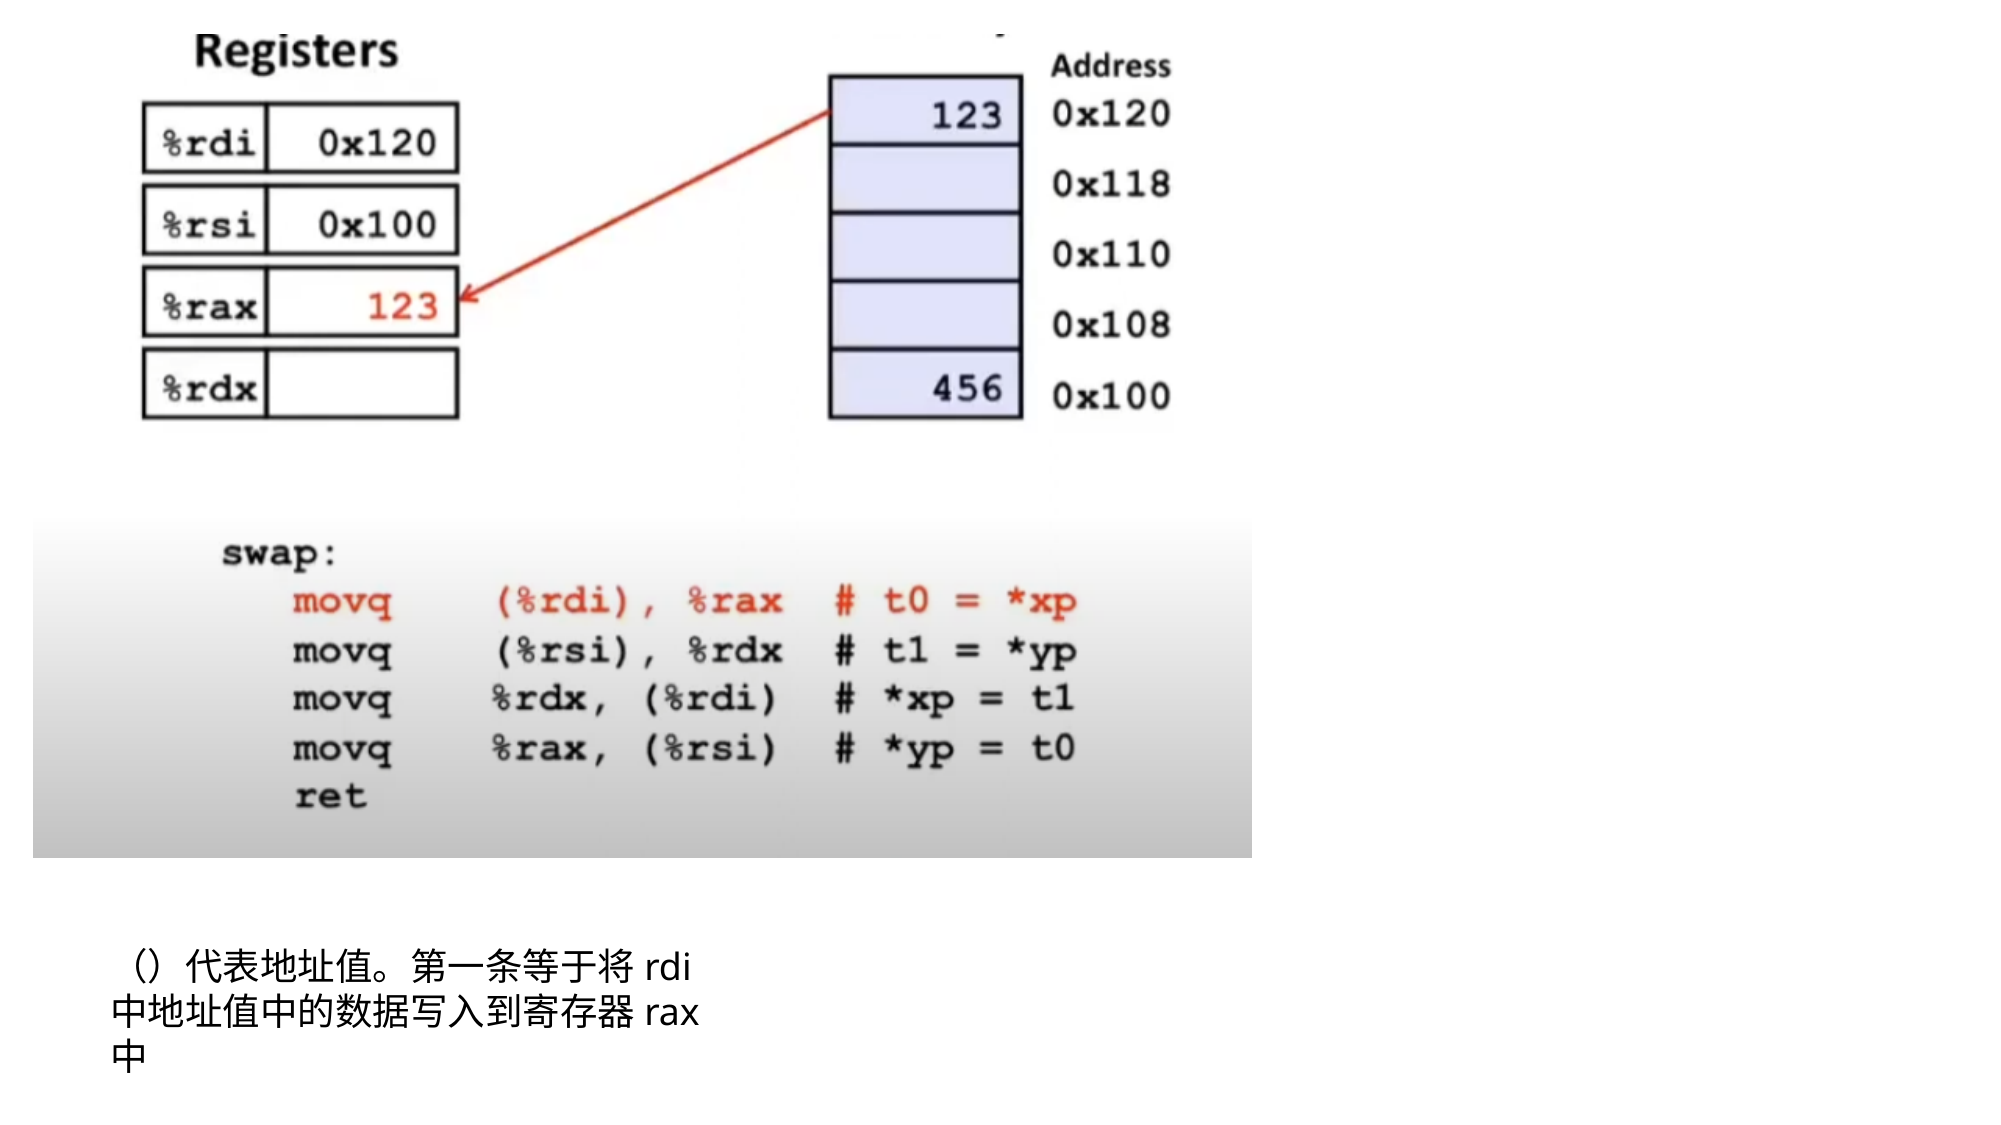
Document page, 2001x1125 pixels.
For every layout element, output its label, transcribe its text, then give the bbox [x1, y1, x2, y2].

text_box （）代表地址值。第一条等于将rdi中地址值中的数据写入到寄存器rax中 [95, 935, 727, 1086]
picture [33, 34, 1252, 858]
